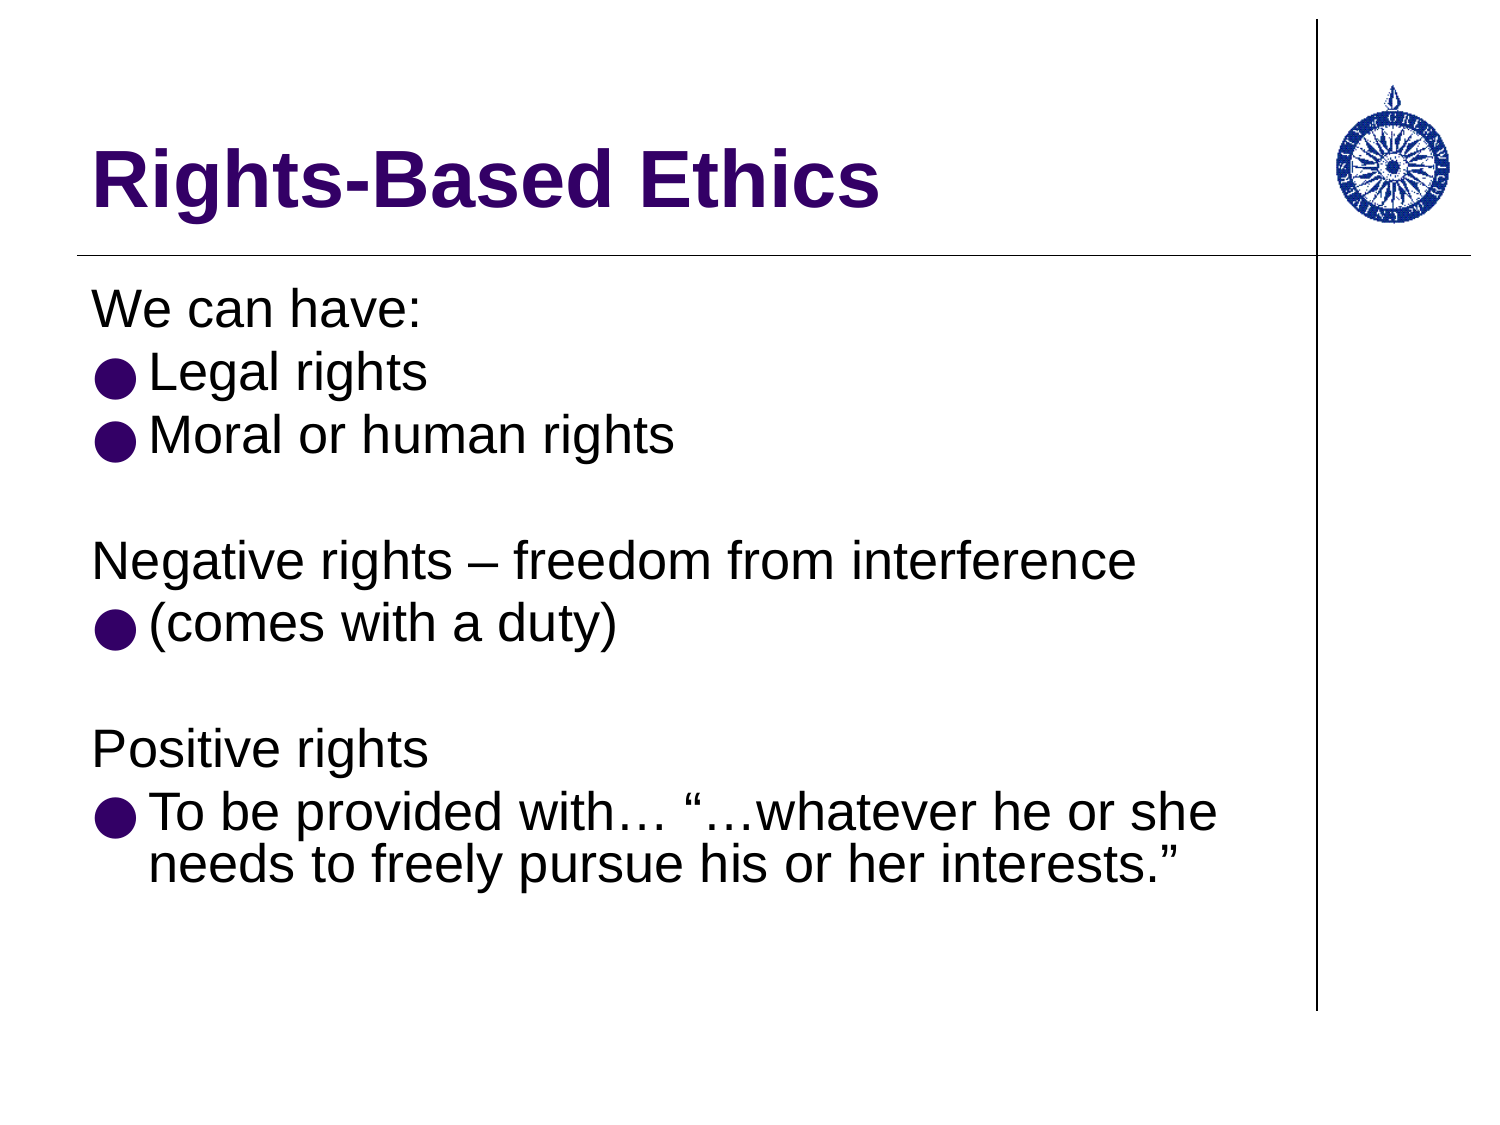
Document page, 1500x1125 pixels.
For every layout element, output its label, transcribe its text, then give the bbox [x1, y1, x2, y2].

picture [1328, 78, 1463, 255]
list We can have: Legal rights Moral or human rights Negative rights – freedom from interference (comes with a duty) Positive rights To be provided with… “…whatever he or she needs to freely pursue his or her interests.” [76, 278, 1319, 1003]
title Rights-Based Ethics [76, 19, 1315, 232]
